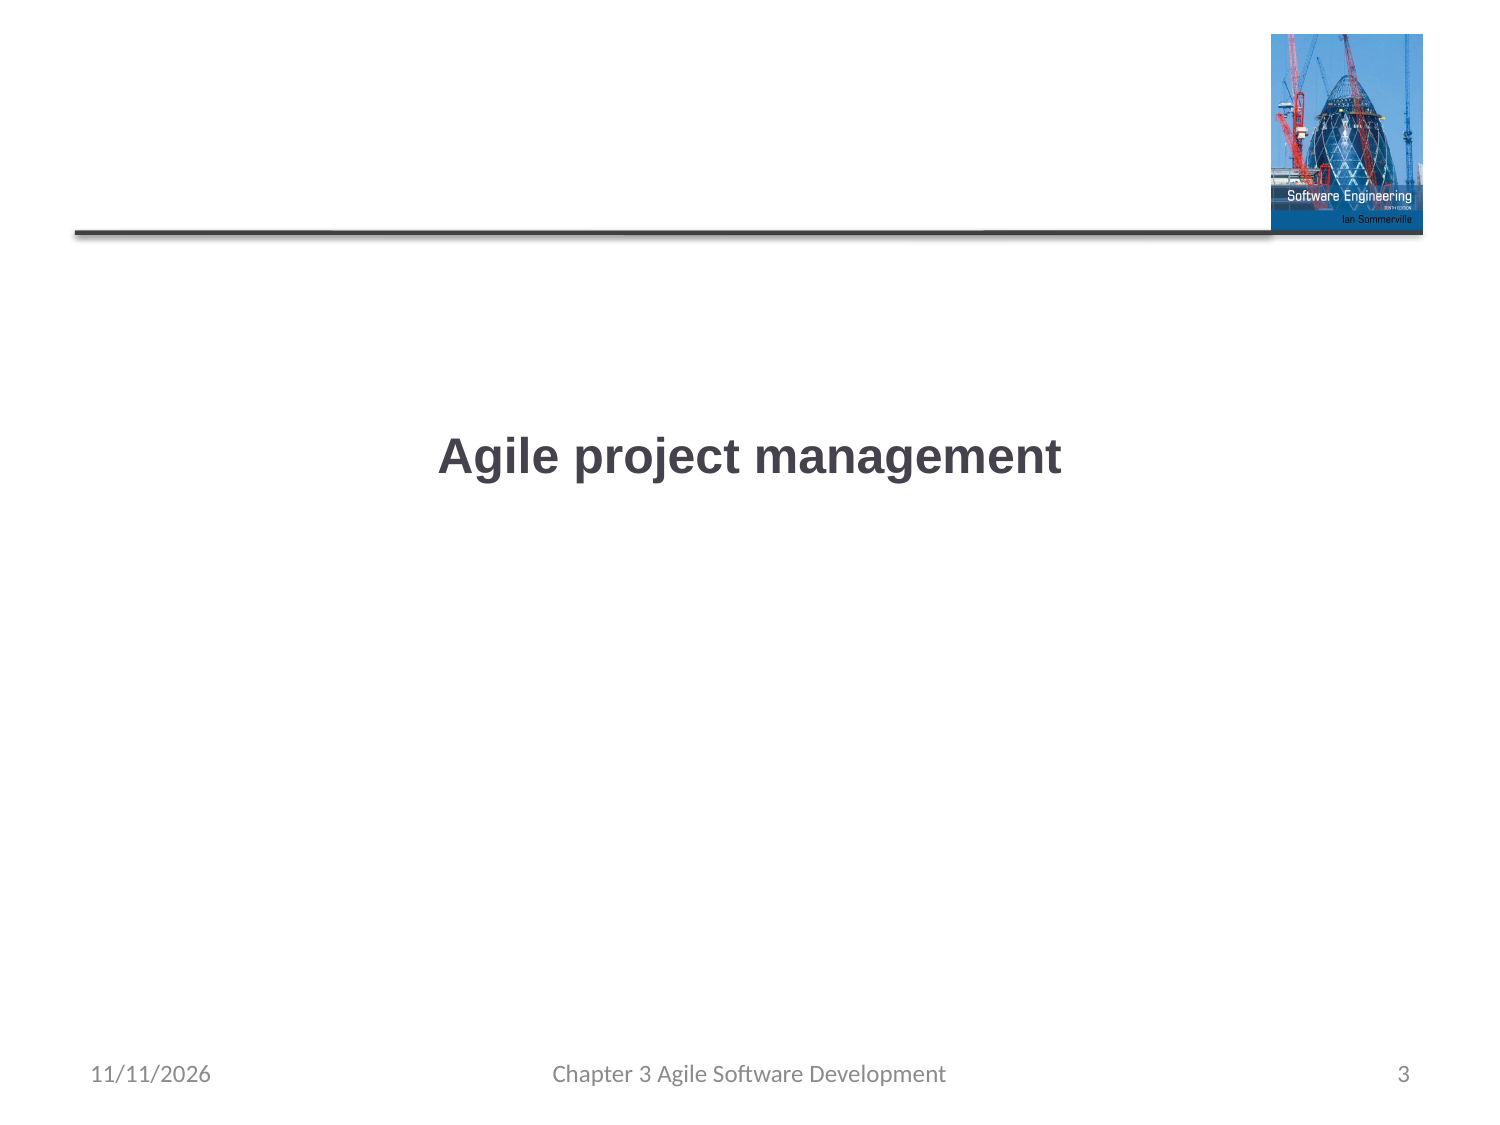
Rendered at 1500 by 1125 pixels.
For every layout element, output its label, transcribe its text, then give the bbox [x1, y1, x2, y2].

slide_number 3 [1074, 1042, 1425, 1103]
picture [1271, 34, 1423, 230]
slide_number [75, 1042, 425, 1103]
footer Chapter 3 Agile Software Development [512, 1042, 988, 1103]
title Agile project management [74, 359, 1426, 548]
